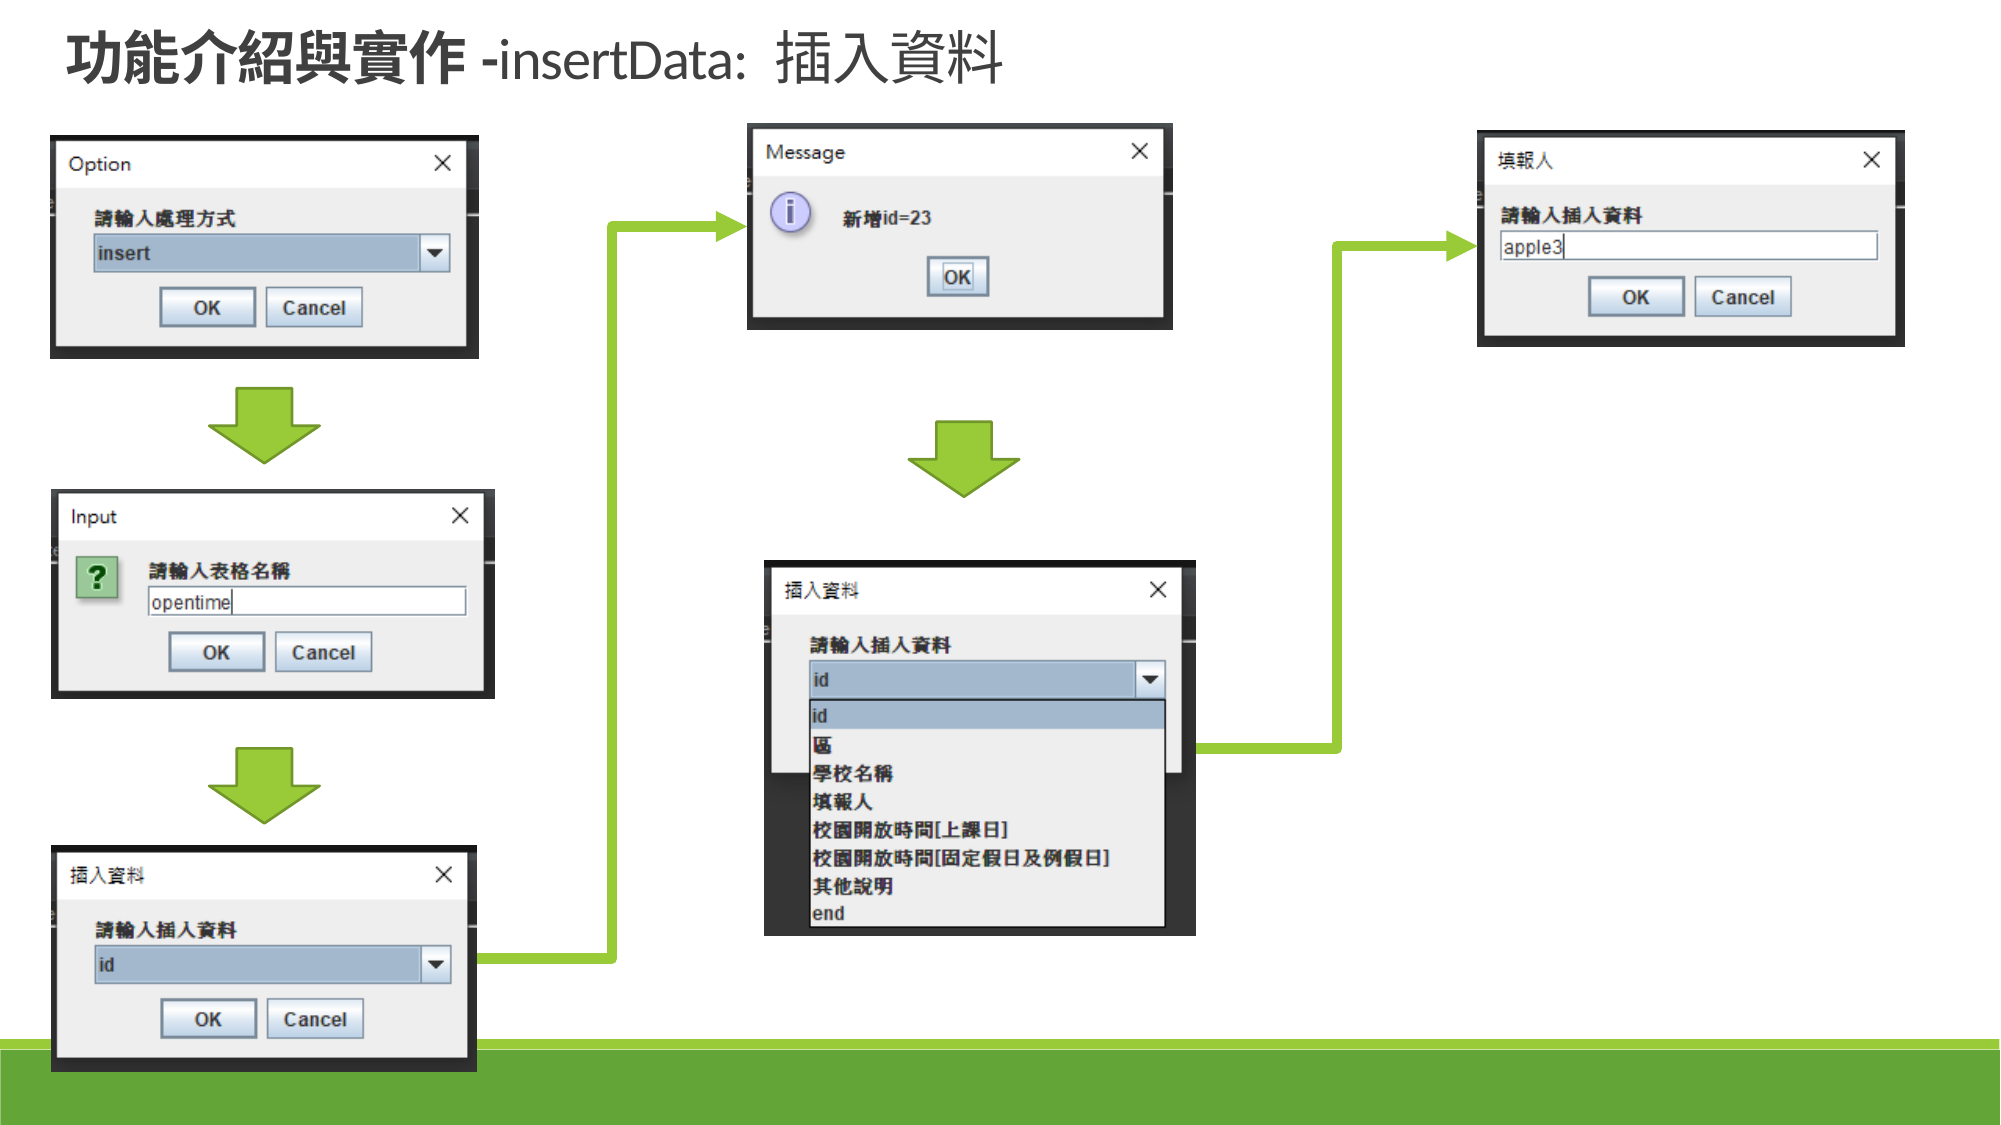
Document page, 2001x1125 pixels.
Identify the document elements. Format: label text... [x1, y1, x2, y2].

text_box [207, 747, 321, 825]
picture [50, 134, 480, 360]
picture [1477, 130, 1905, 347]
text_box [207, 386, 321, 465]
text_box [1195, 245, 1479, 749]
text_box [907, 420, 1021, 498]
picture [746, 122, 1173, 331]
text_box 功能介紹與實作-insertData: 插入資料 [50, 24, 1329, 100]
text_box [476, 226, 748, 959]
picture [51, 844, 478, 1073]
picture [51, 488, 495, 700]
picture [764, 560, 1197, 937]
